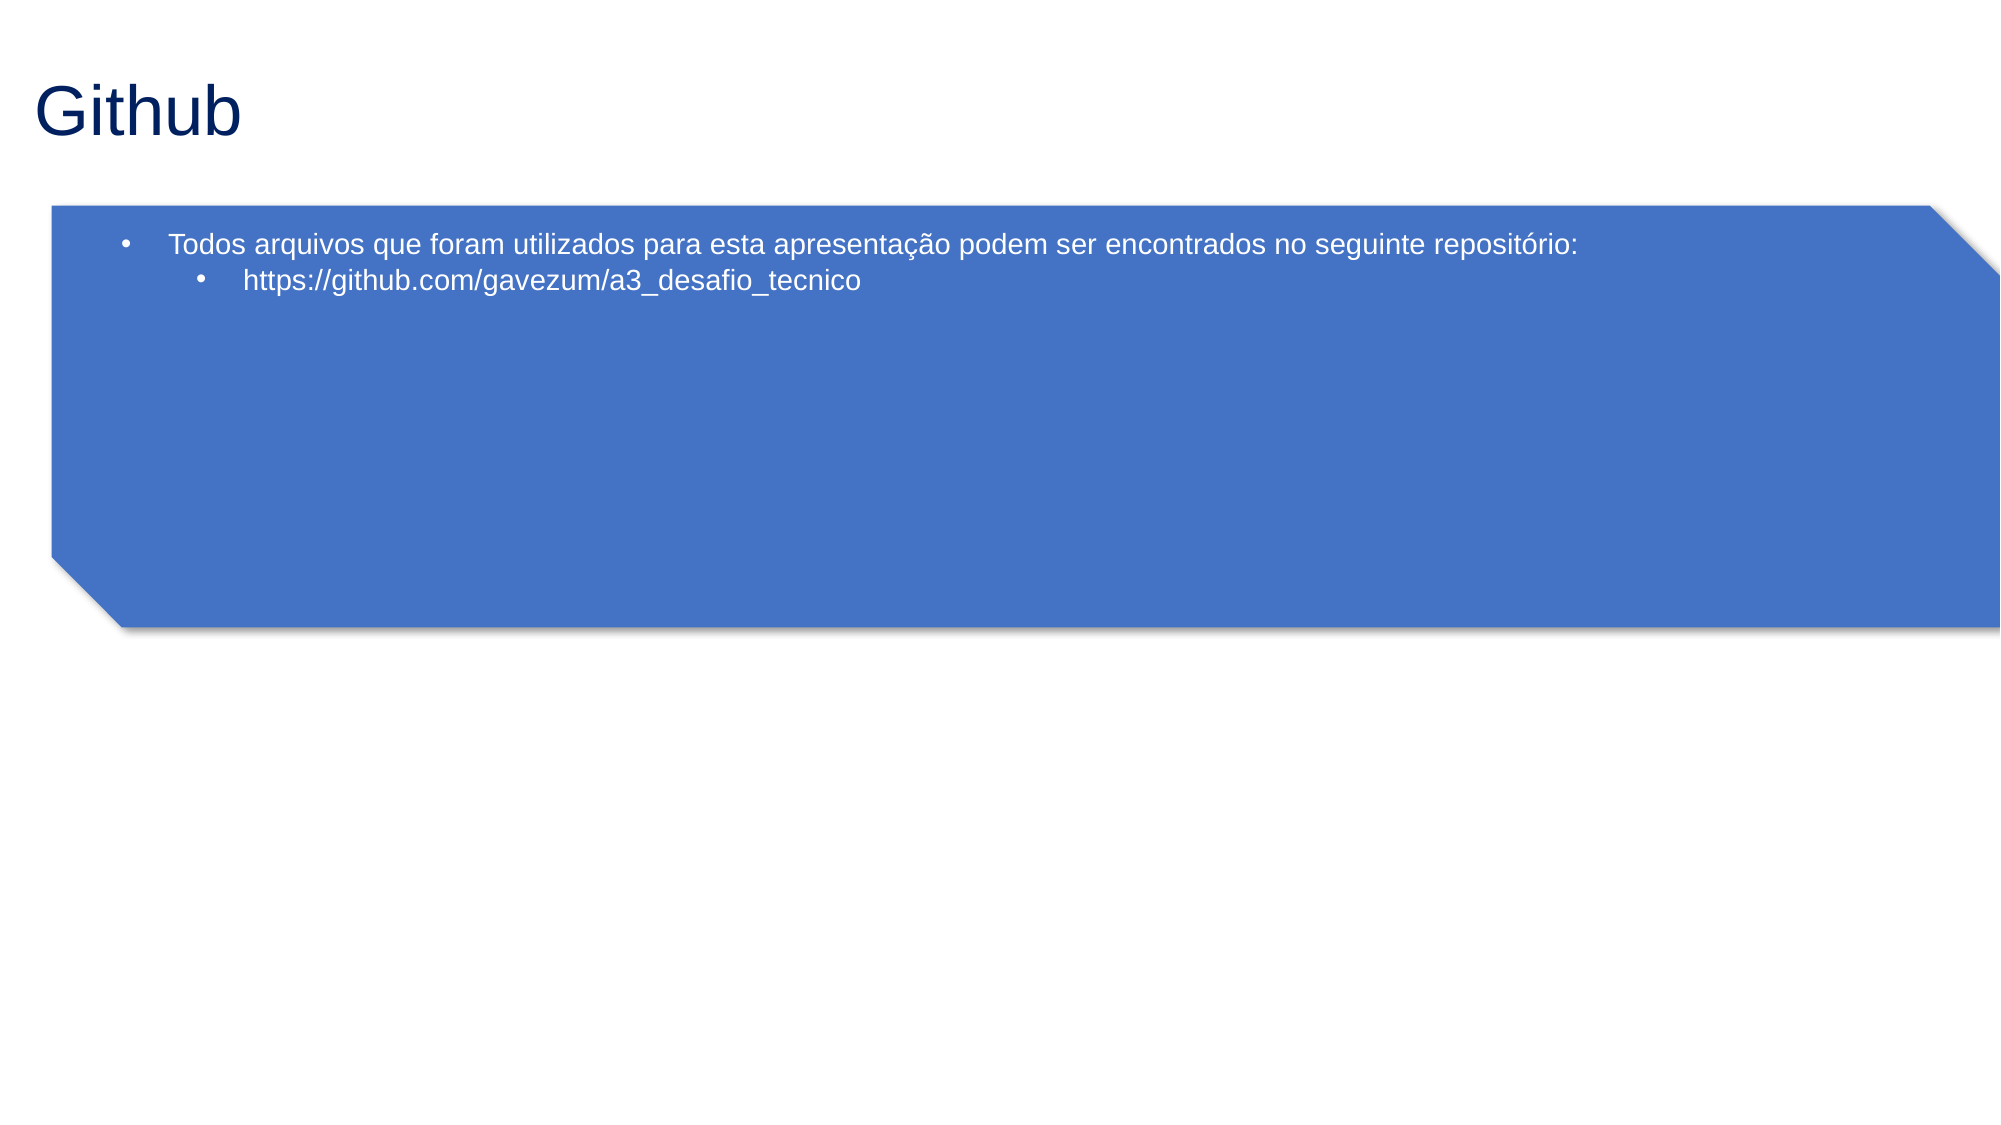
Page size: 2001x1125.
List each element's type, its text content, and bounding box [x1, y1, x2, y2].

text_box [50, 204, 2000, 629]
text_box Github [19, 67, 960, 159]
text_box Todos arquivos que foram utilizados para esta apresentação podem ser encontrados no seguinte repositório: https://github.com/gavezum/a3_desafio_tecnico [106, 218, 2000, 338]
